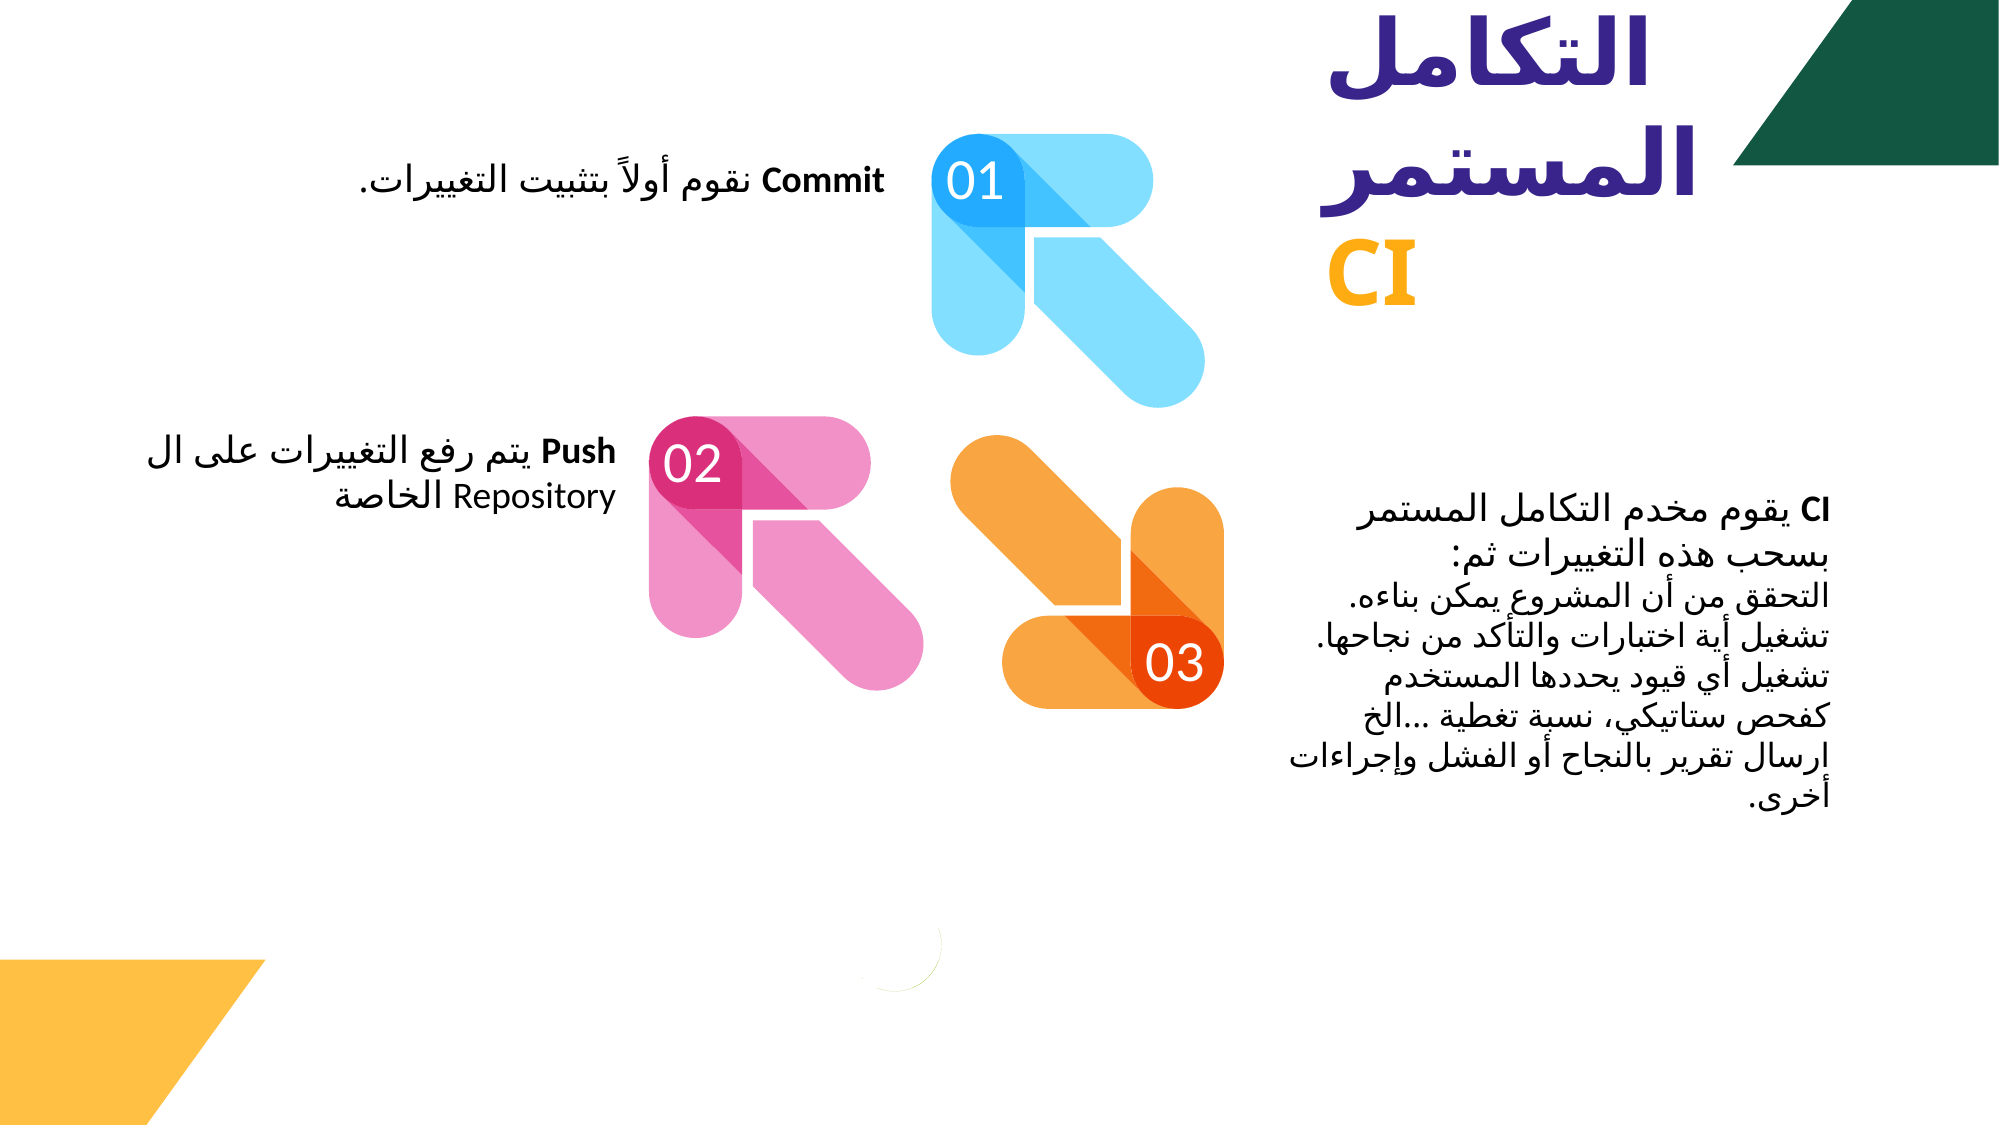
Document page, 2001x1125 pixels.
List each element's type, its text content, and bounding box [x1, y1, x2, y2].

text_box Commit نقوم أولاً بتثبيت التغييرات. [325, 148, 648, 208]
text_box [648, 133, 1224, 992]
text_box التكامل المستمر CI [1309, 0, 1998, 332]
text_box CI يقوم مخدم التكامل المستمر بسحب هذه التغييرات ثم: التحقق من أن المشروع يمكن بناءه. تشغيل أية اختبارات والتأكد من نجاحها. تشغيل أي قيود يحددها المستخدم كفحص ستاتيكي، نسبة تغطية ...الخ ارسال تقرير بالنجاح أو الفشل وإجراءات أخرى. [1270, 476, 1846, 822]
text_box Push يتم رفع التغييرات على ال Repository الخاصة [56, 418, 632, 524]
text_box [0, 959, 266, 1125]
